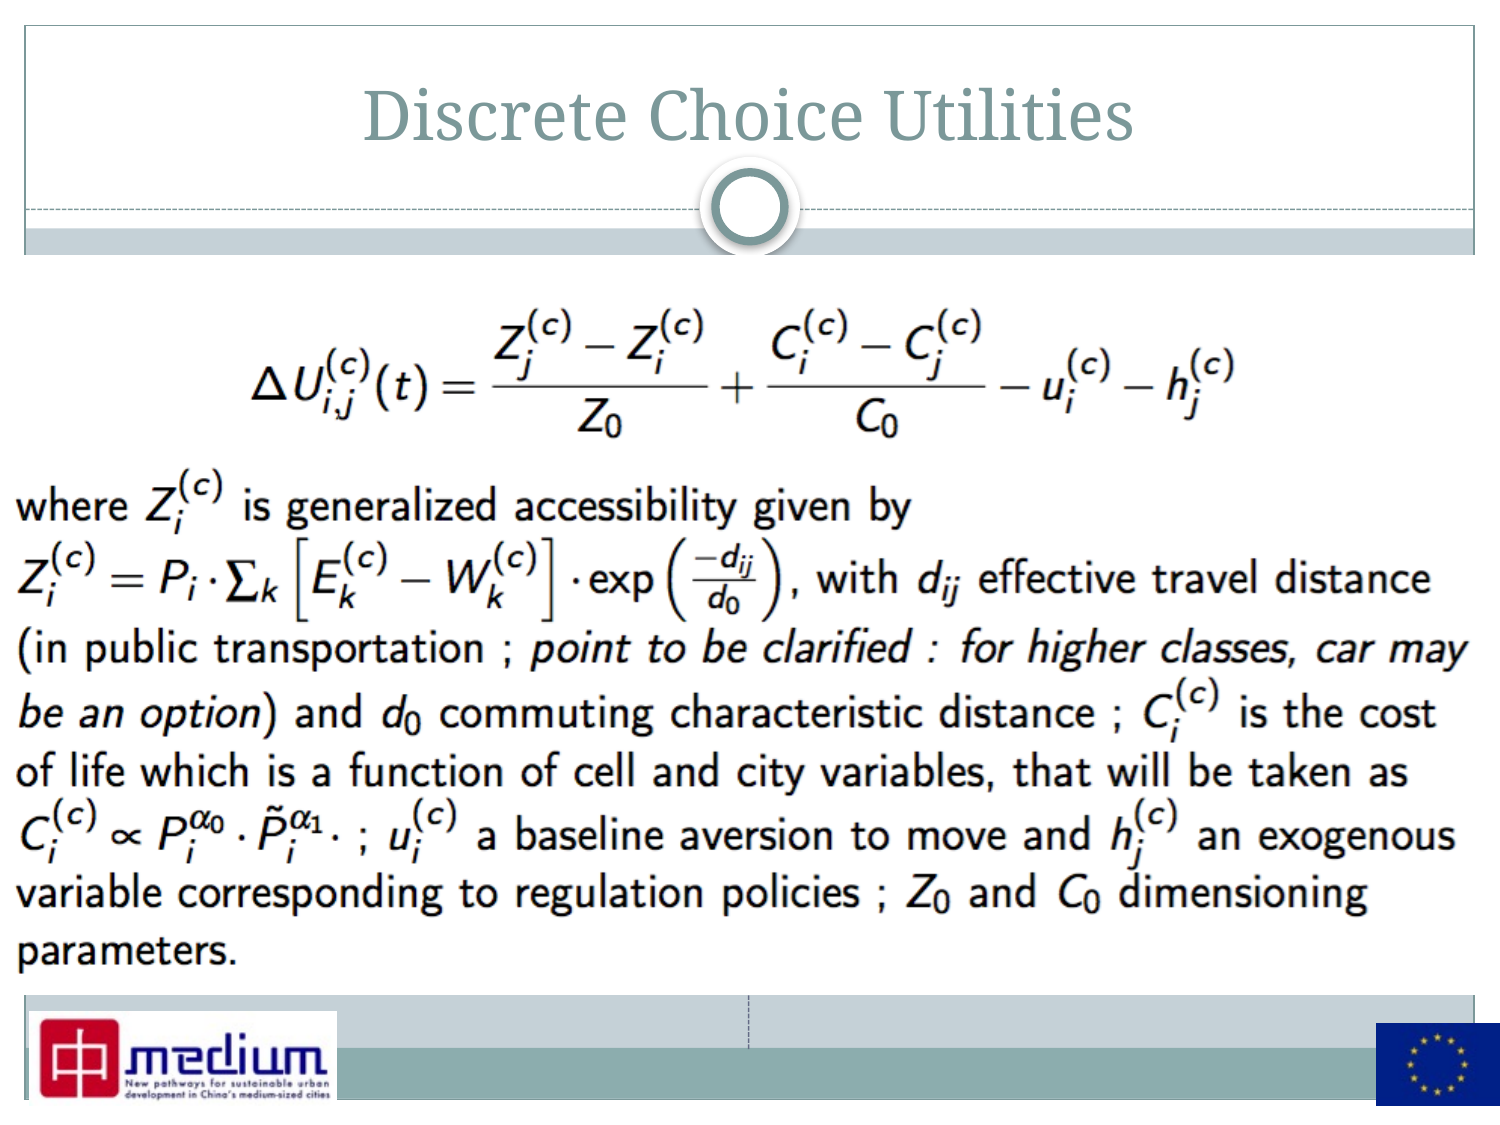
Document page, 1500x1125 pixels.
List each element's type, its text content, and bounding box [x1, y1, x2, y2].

title Discrete Choice Utilities [49, 37, 1450, 162]
picture [0, 255, 1500, 995]
picture [29, 1011, 337, 1106]
picture [1376, 1023, 1500, 1106]
